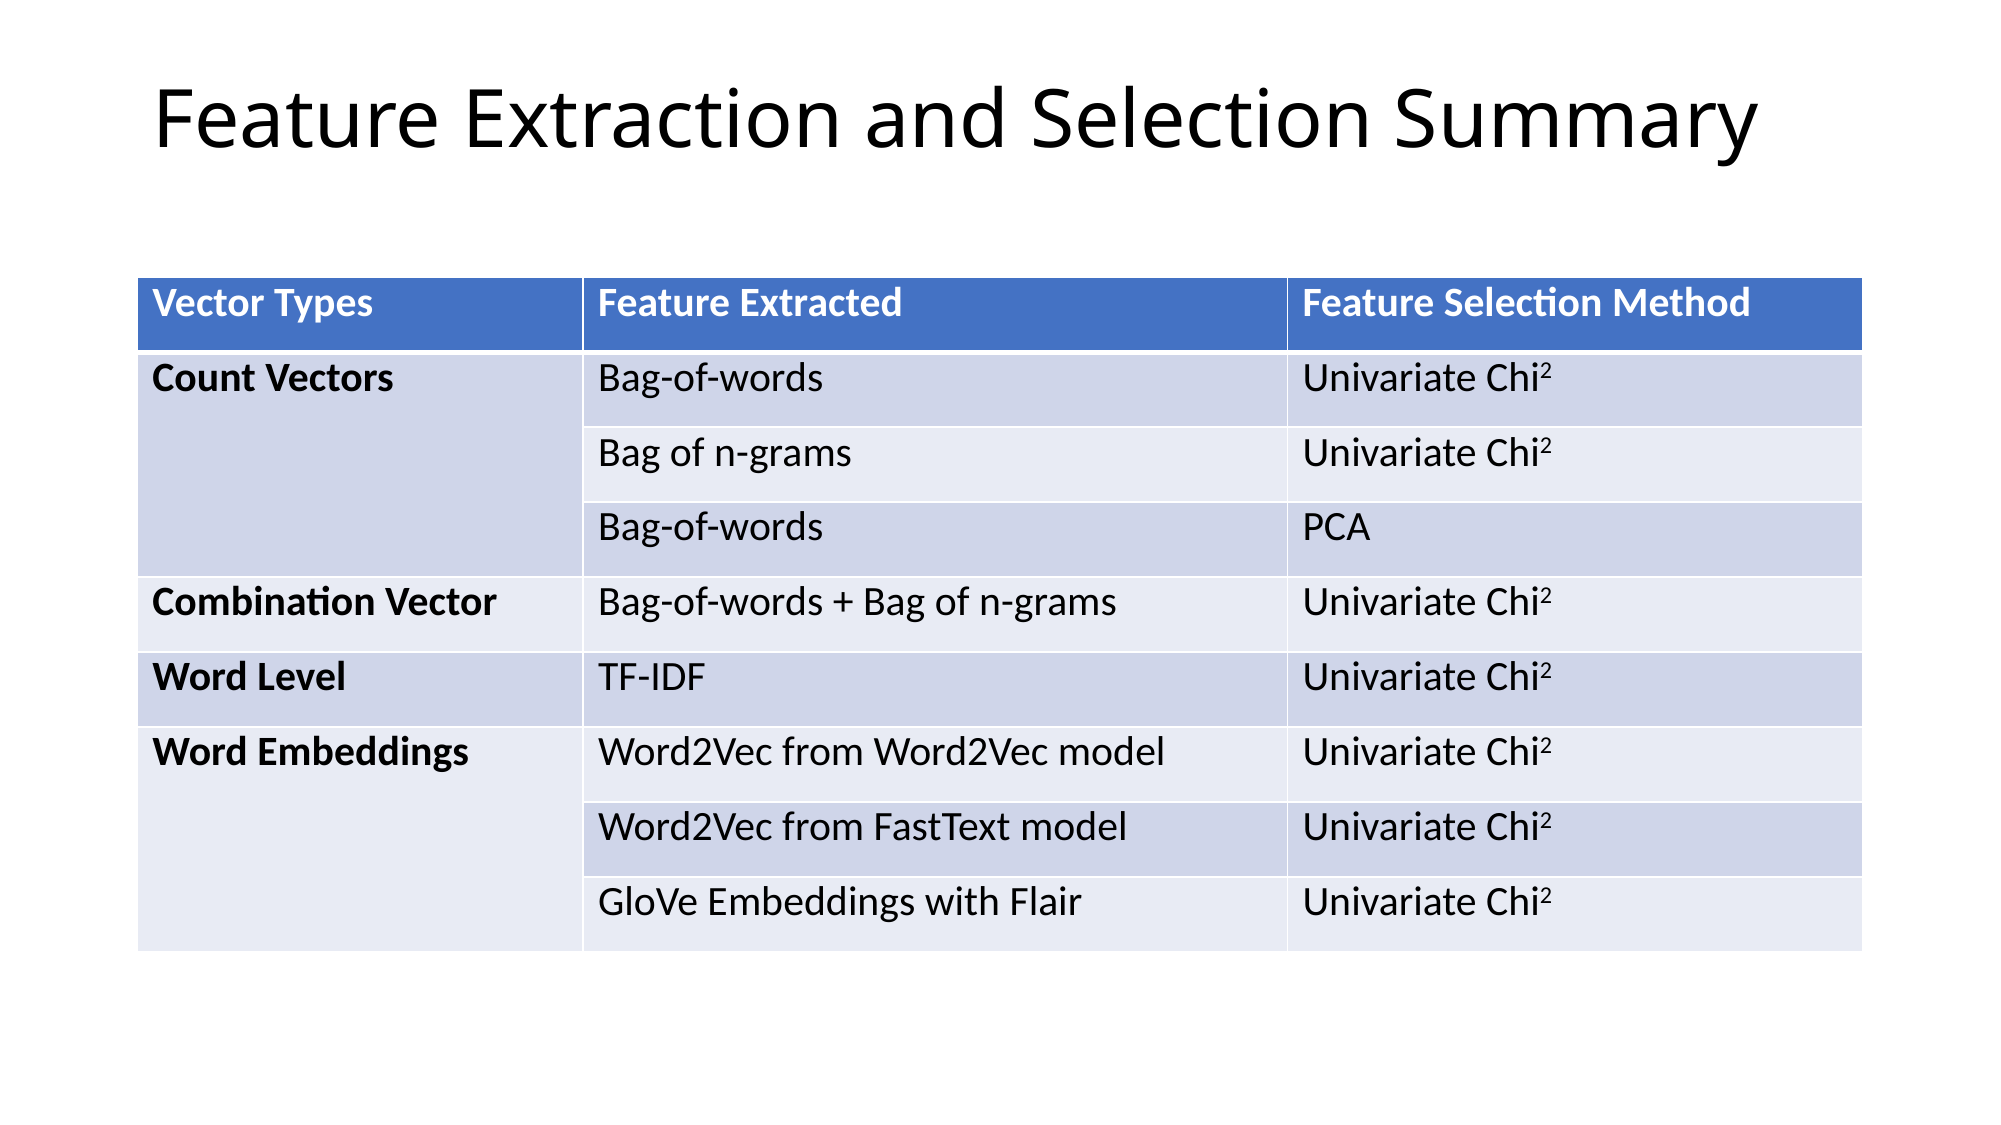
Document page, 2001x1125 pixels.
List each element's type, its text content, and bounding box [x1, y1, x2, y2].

table_cell Univariate Chi2 [1288, 803, 1862, 876]
table_cell Combination Vector [138, 578, 582, 651]
table_cell Univariate Chi2 [1288, 578, 1862, 651]
table_cell Bag-of-words [584, 355, 1287, 426]
table_cell Bag of n-grams [584, 428, 1287, 501]
table_header Feature Extracted [584, 278, 1287, 350]
table_cell Univariate Chi2 [1288, 428, 1862, 501]
table_cell Word Embeddings [138, 728, 582, 951]
table_cell Univariate Chi2 [1288, 653, 1862, 726]
table_cell Bag-of-words [584, 503, 1287, 576]
table_cell Univariate Chi2 [1288, 355, 1862, 426]
title Feature Extraction and Selection Summary [137, 59, 1863, 183]
table_cell Count Vectors [138, 355, 582, 576]
table_cell Bag-of-words + Bag of n-grams [584, 578, 1287, 651]
table_header Vector Types [138, 278, 582, 350]
table_cell PCA [1288, 503, 1862, 576]
table_cell Univariate Chi2 [1288, 878, 1862, 951]
table_header Feature Selection Method [1288, 278, 1862, 350]
table_cell Univariate Chi2 [1288, 728, 1862, 801]
table_cell Word2Vec from Word2Vec model [584, 728, 1287, 801]
table_cell Word Level [138, 653, 582, 726]
table_cell TF-IDF [584, 653, 1287, 726]
table_cell GloVe Embeddings with Flair [584, 878, 1287, 951]
table_cell Word2Vec from FastText model [584, 803, 1287, 876]
